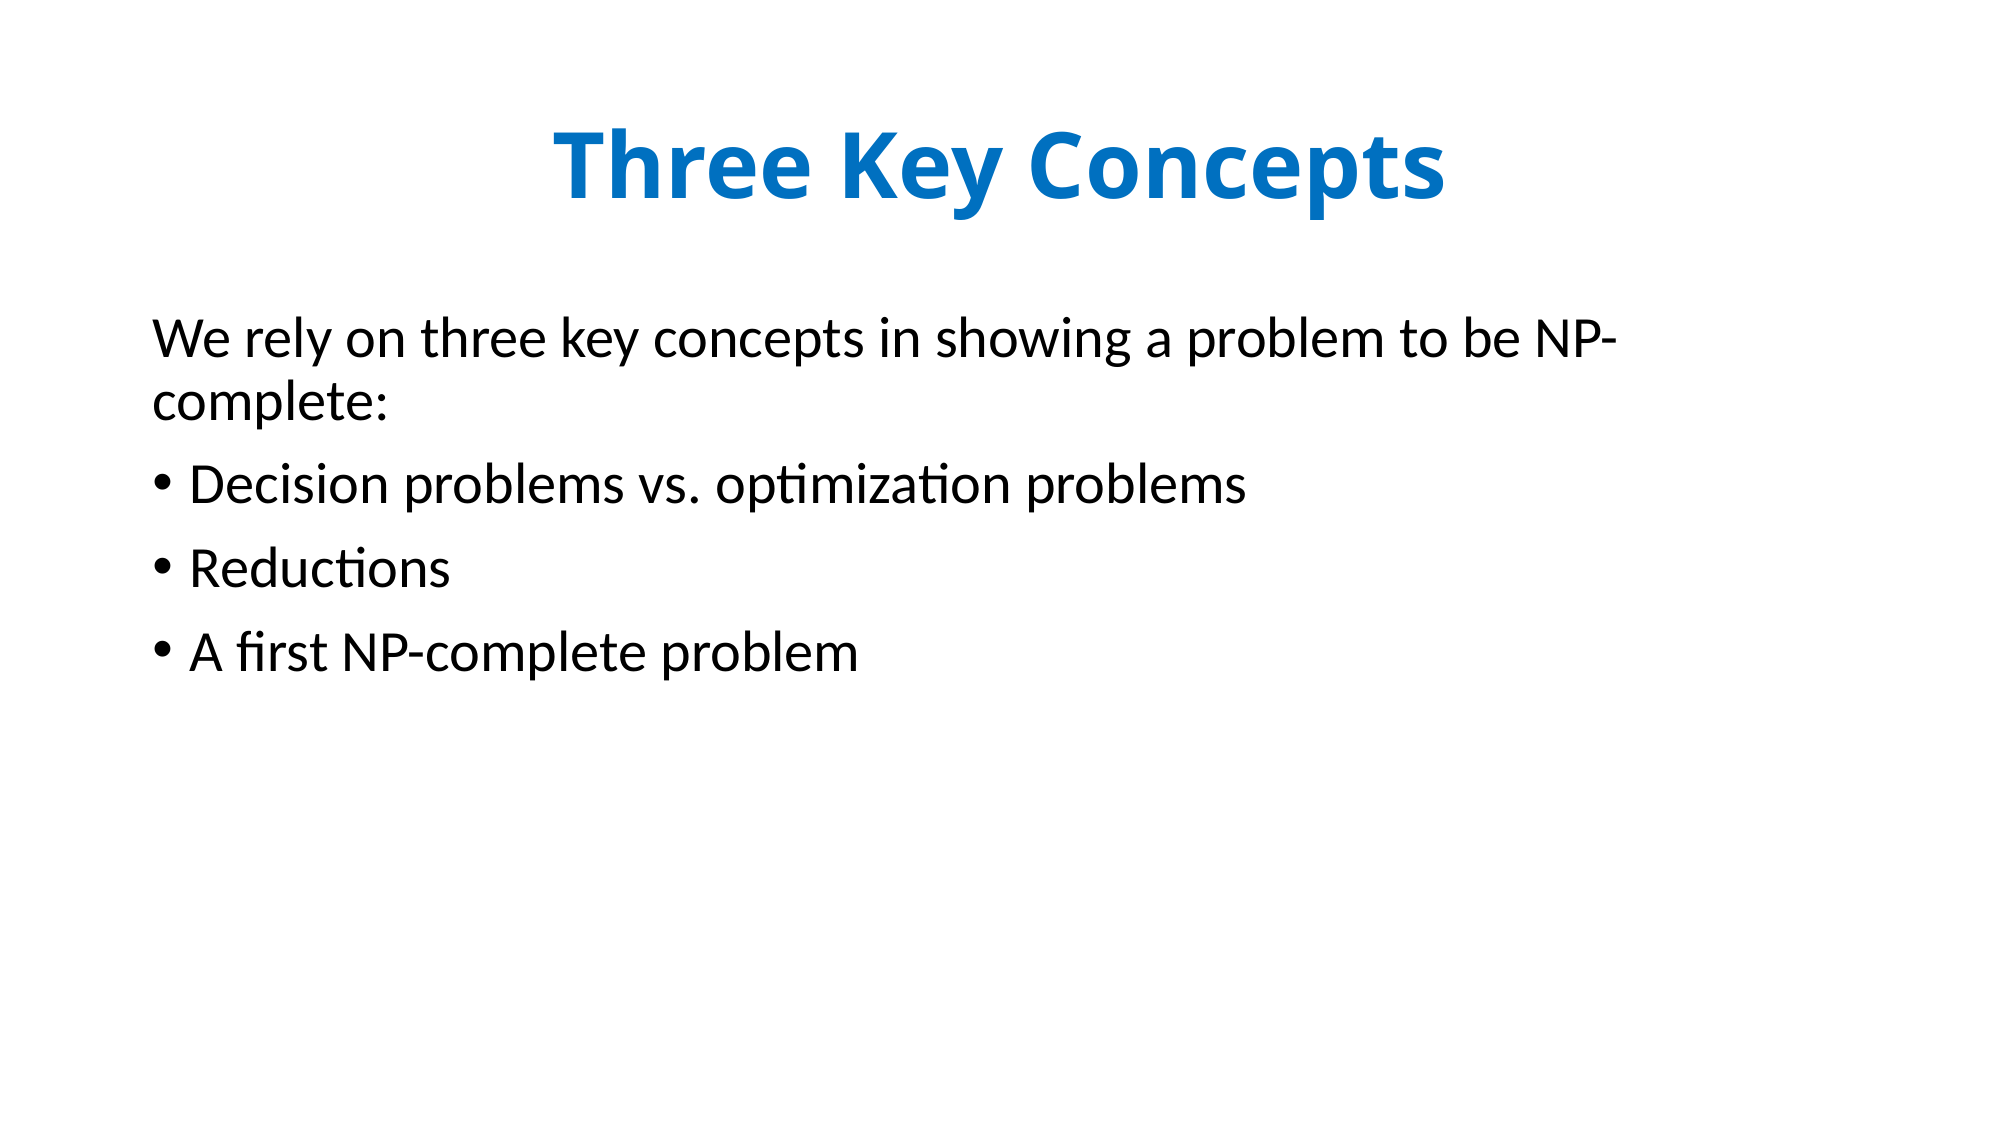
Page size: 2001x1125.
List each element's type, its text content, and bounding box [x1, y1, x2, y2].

title Three Key Concepts [137, 59, 1863, 278]
list We rely on three key concepts in showing a problem to be NP-complete: Decision problems vs. optimization problems Reductions A first NP-complete problem [137, 299, 1863, 1014]
